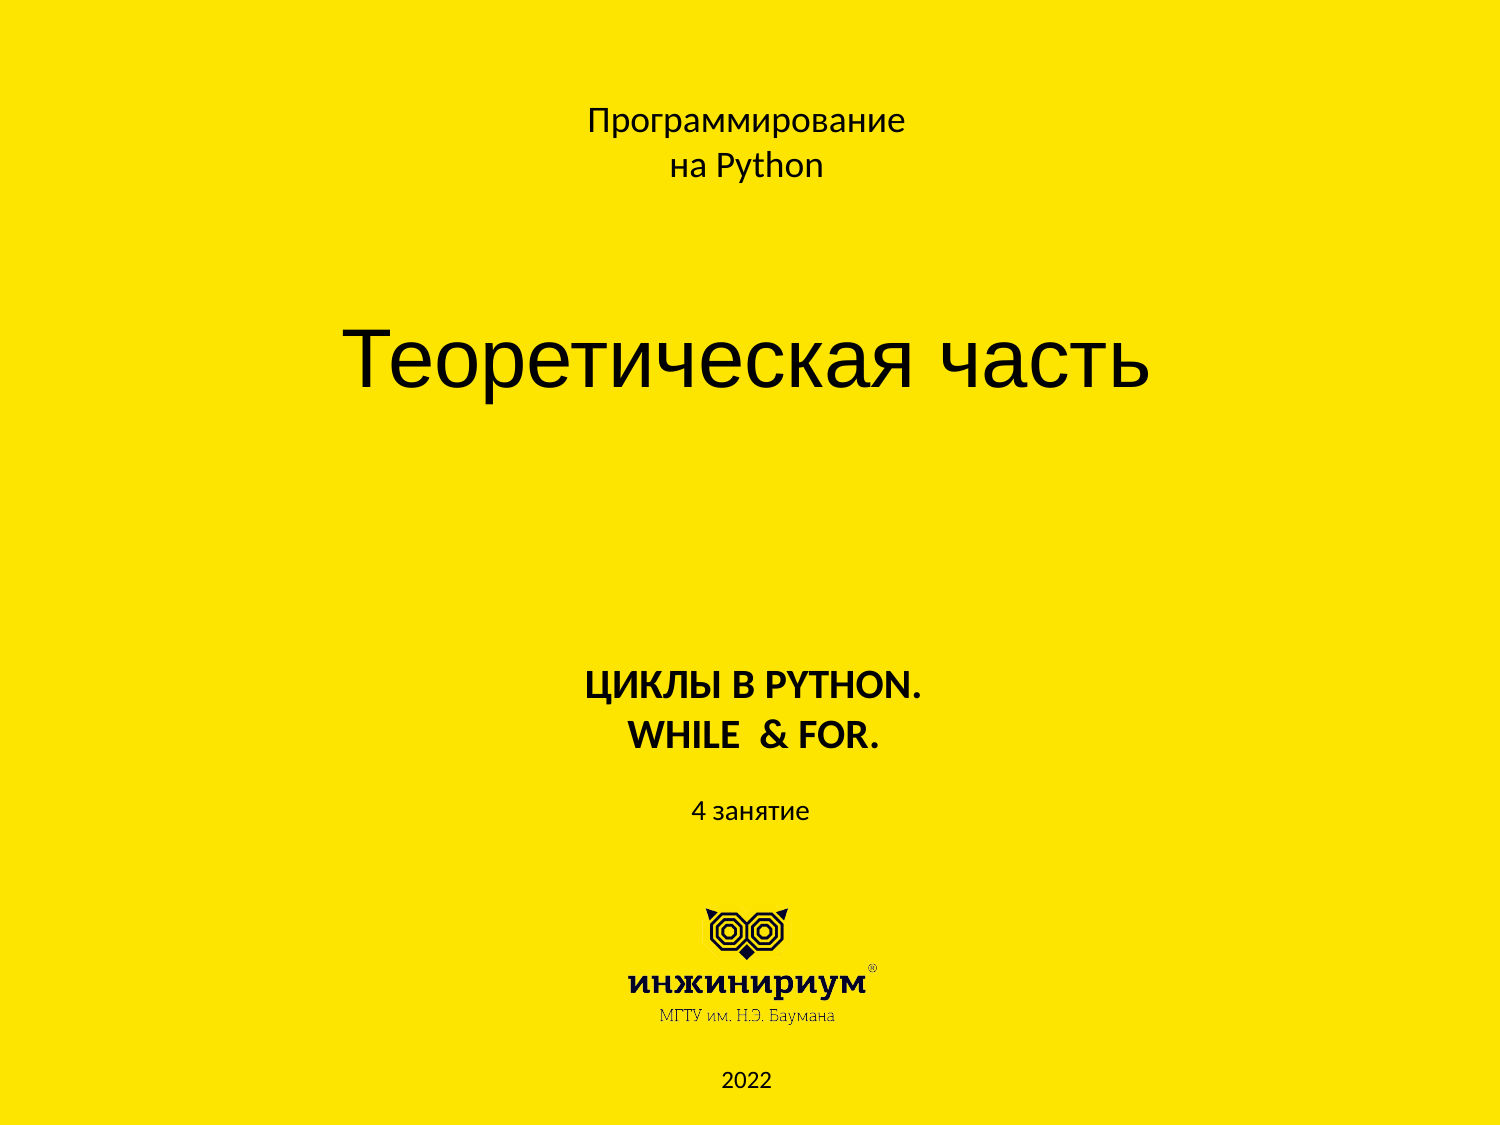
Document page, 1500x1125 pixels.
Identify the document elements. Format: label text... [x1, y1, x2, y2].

text_box Программирование на Python [555, 87, 938, 192]
text_box ЦИКЛЫ В PYTHON. WHILE & FOR. [513, 649, 995, 713]
text_box 2022 [646, 1058, 848, 1099]
text_box Теоретическая часть [153, 296, 1341, 367]
text_box 4 занятие [556, 783, 939, 834]
picture [627, 905, 877, 1025]
